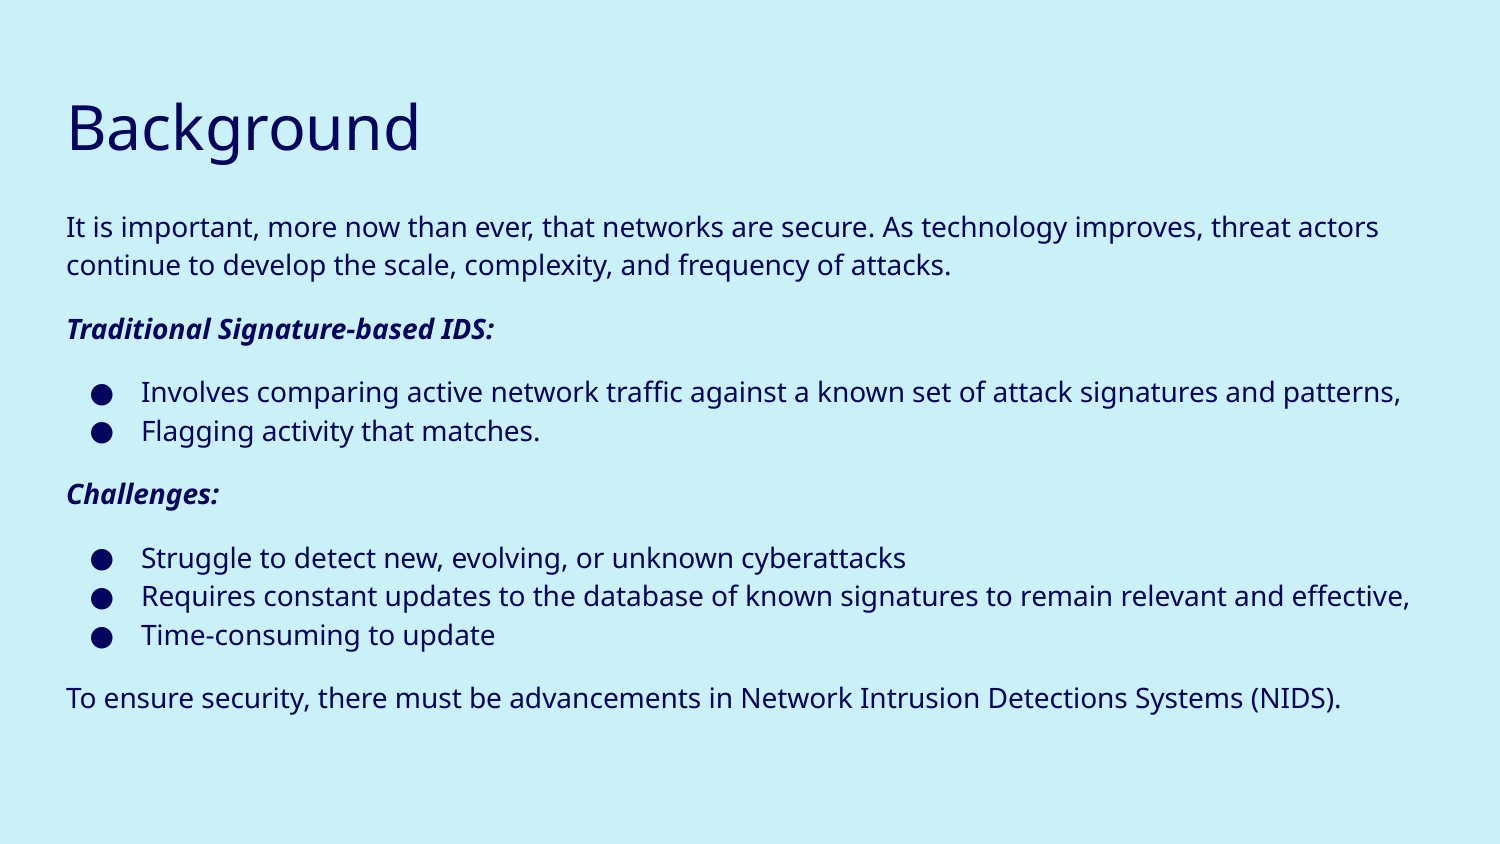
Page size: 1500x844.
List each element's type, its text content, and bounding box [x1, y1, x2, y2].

list It is important, more now than ever, that networks are secure. As technology improves, threat actors continue to develop the scale, complexity, and frequency of attacks. Traditional Signature-based IDS: Involves comparing active network traffic against a known set of attack signatures and patterns, Flagging activity that matches. Challenges: Struggle to detect new, evolving, or unknown cyberattacks Requires constant updates to the database of known signatures to remain relevant and effective, Time-consuming to update To ensure security, there must be advancements in Network Intrusion Detections Systems (NIDS). [51, 189, 1449, 750]
title Background [51, 72, 1449, 167]
